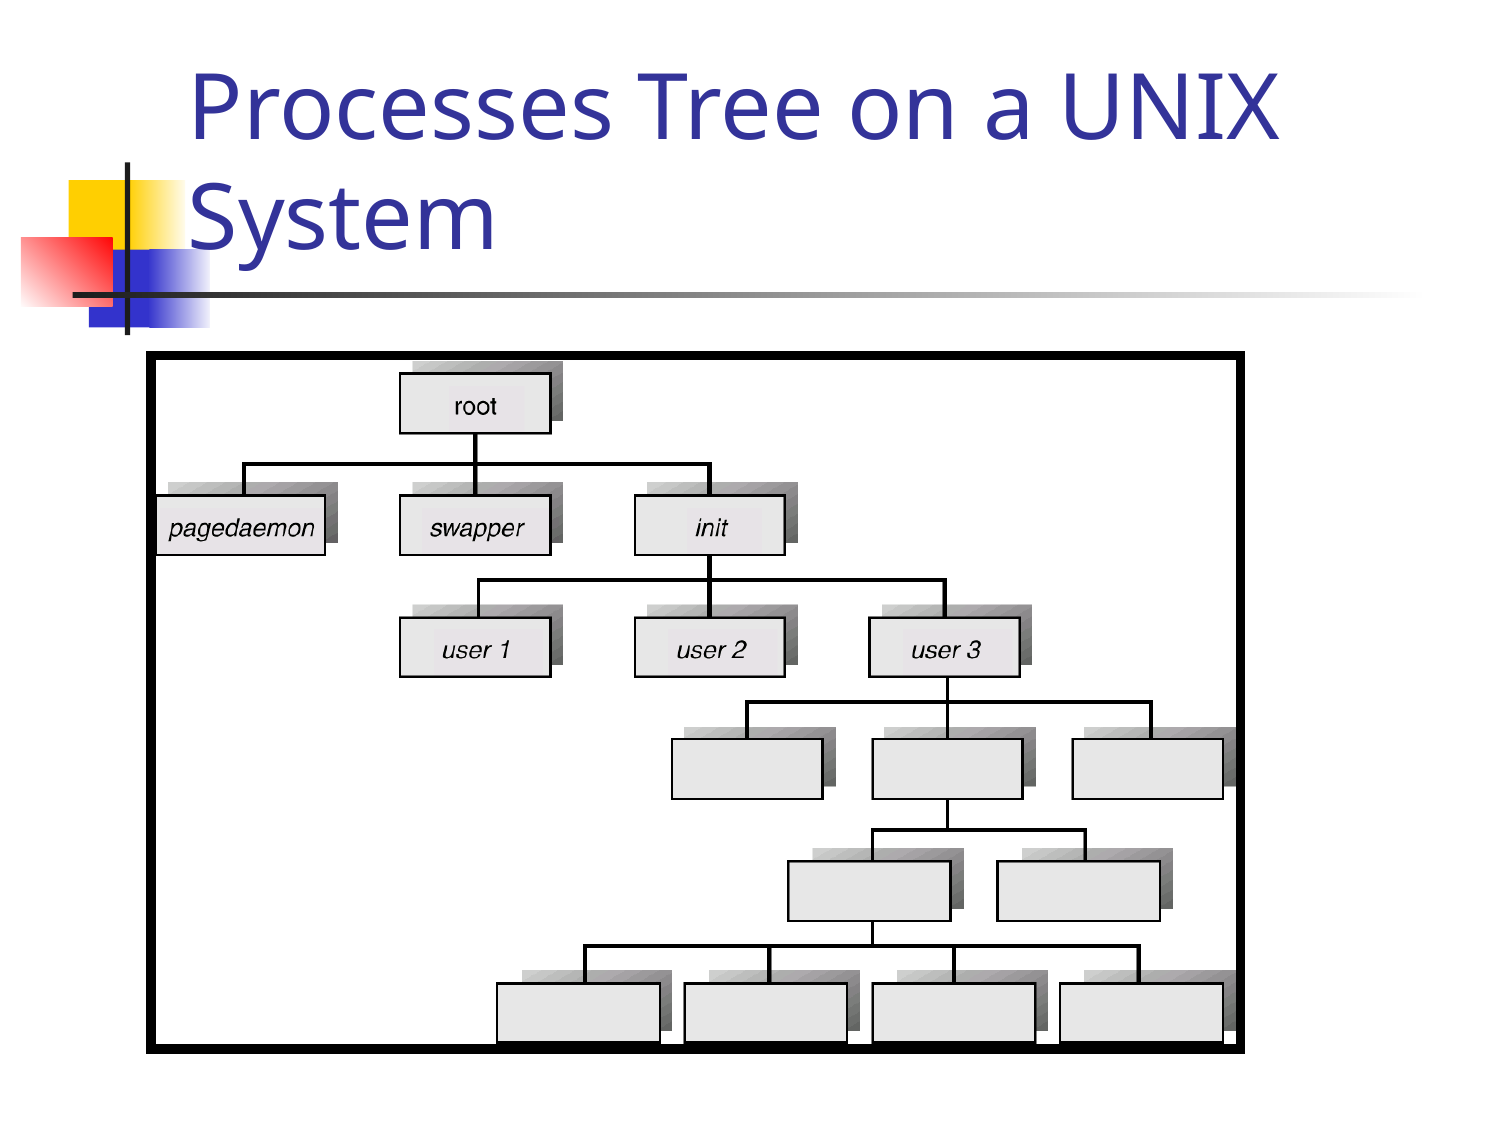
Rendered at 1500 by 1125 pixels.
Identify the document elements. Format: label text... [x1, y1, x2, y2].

title Processes Tree on a UNIX System [172, 200, 1359, 275]
picture [155, 360, 1237, 1045]
